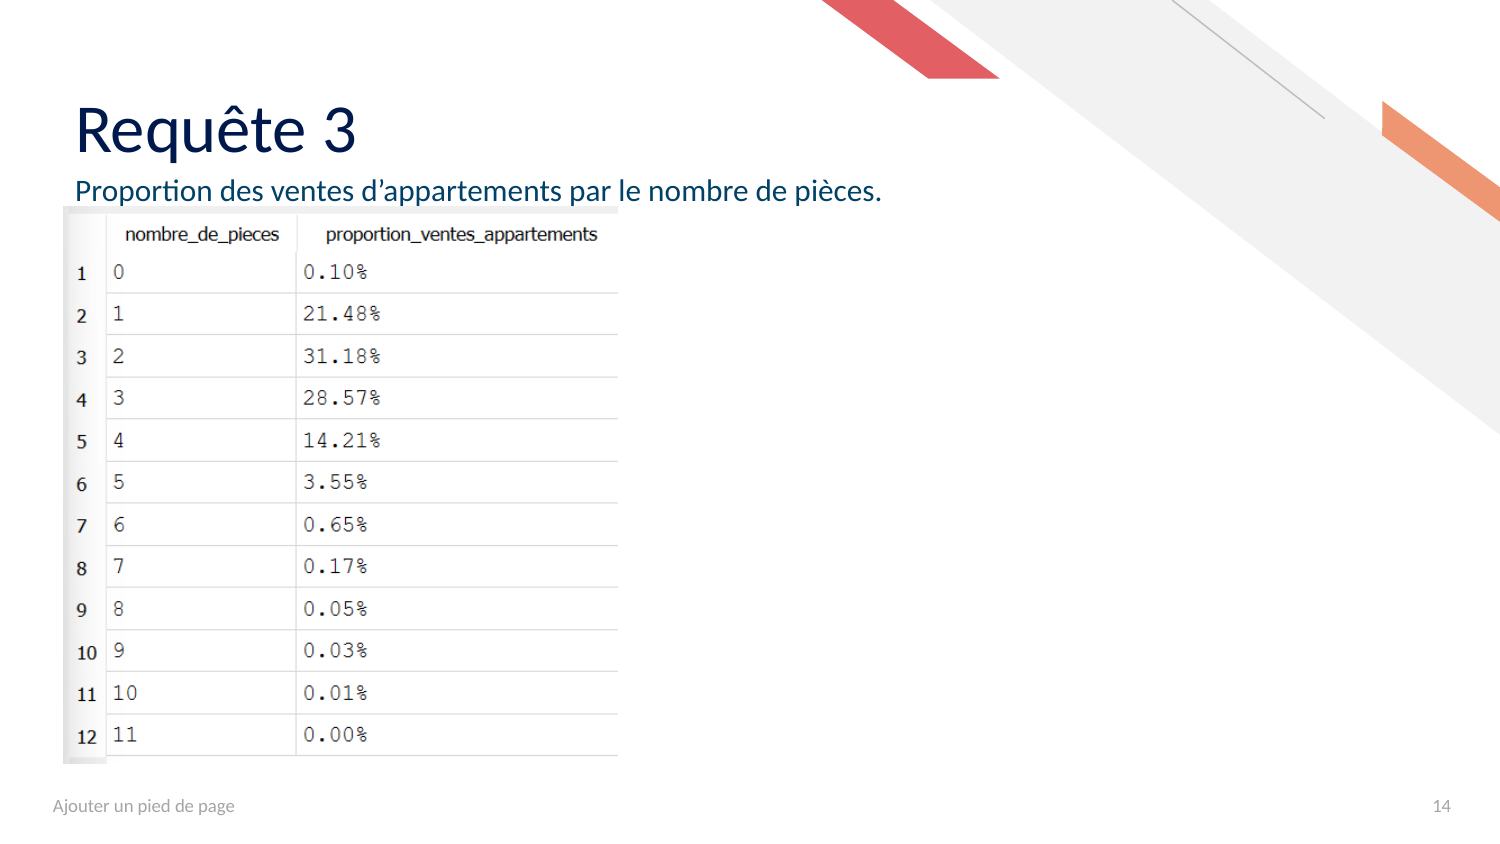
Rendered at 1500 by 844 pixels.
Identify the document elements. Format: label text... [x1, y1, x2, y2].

picture [63, 206, 618, 765]
list Proportion des ventes d’appartements par le nombre de pièces. [64, 169, 971, 245]
slide_number 14 [1371, 782, 1463, 827]
footer Ajouter un pied de page [41, 782, 548, 827]
title Requête 3 [63, 25, 1090, 167]
